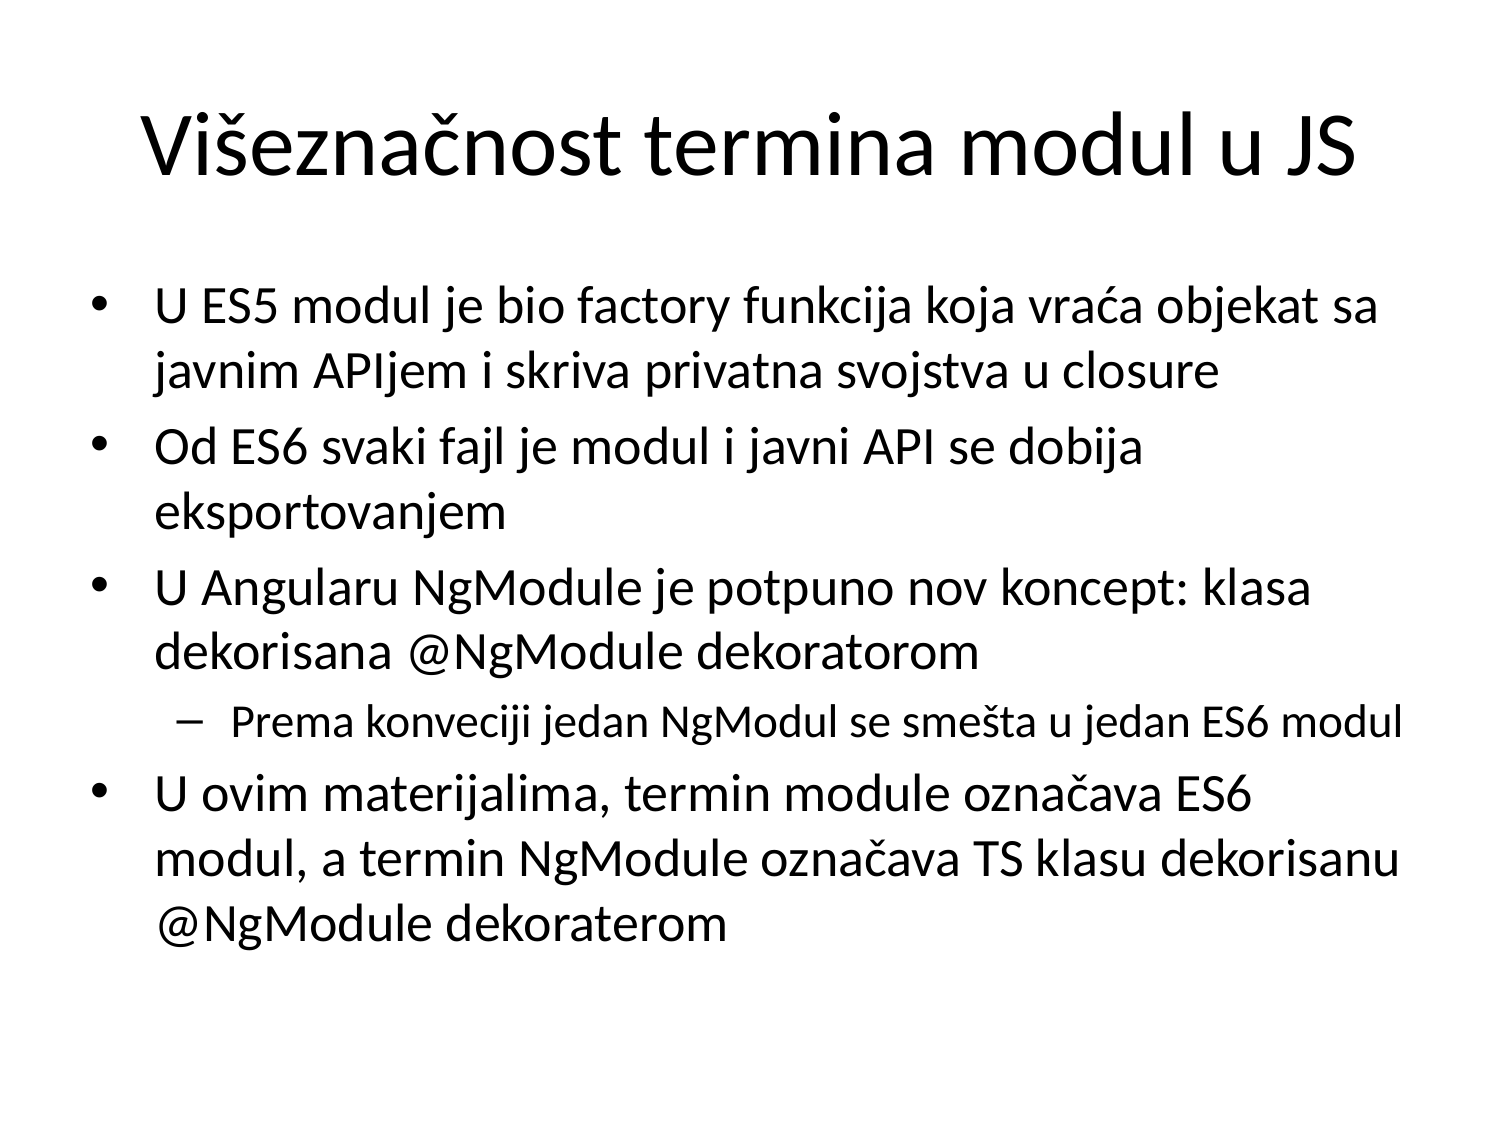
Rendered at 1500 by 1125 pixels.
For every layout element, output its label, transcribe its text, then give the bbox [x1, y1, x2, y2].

text_box Višeznačnost termina modul u JS [75, 45, 1425, 233]
text_box U ES5 modul je bio factory funkcija koja vraća objekat sa javnim APIjem i skriva privatna svojstva u closure Od ES6 svaki fajl je modul i javni API se dobija eksportovanjem U Angularu NgModule je potpuno nov koncept: klasa dekorisana @NgModule dekoratorom Prema konveciji jedan NgModul se smešta u jedan ES6 modul U ovim materijalima, termin module označava ES6 modul, a termin NgModule označava TS klasu dekorisanu @NgModule dekoraterom [75, 262, 1425, 1005]
